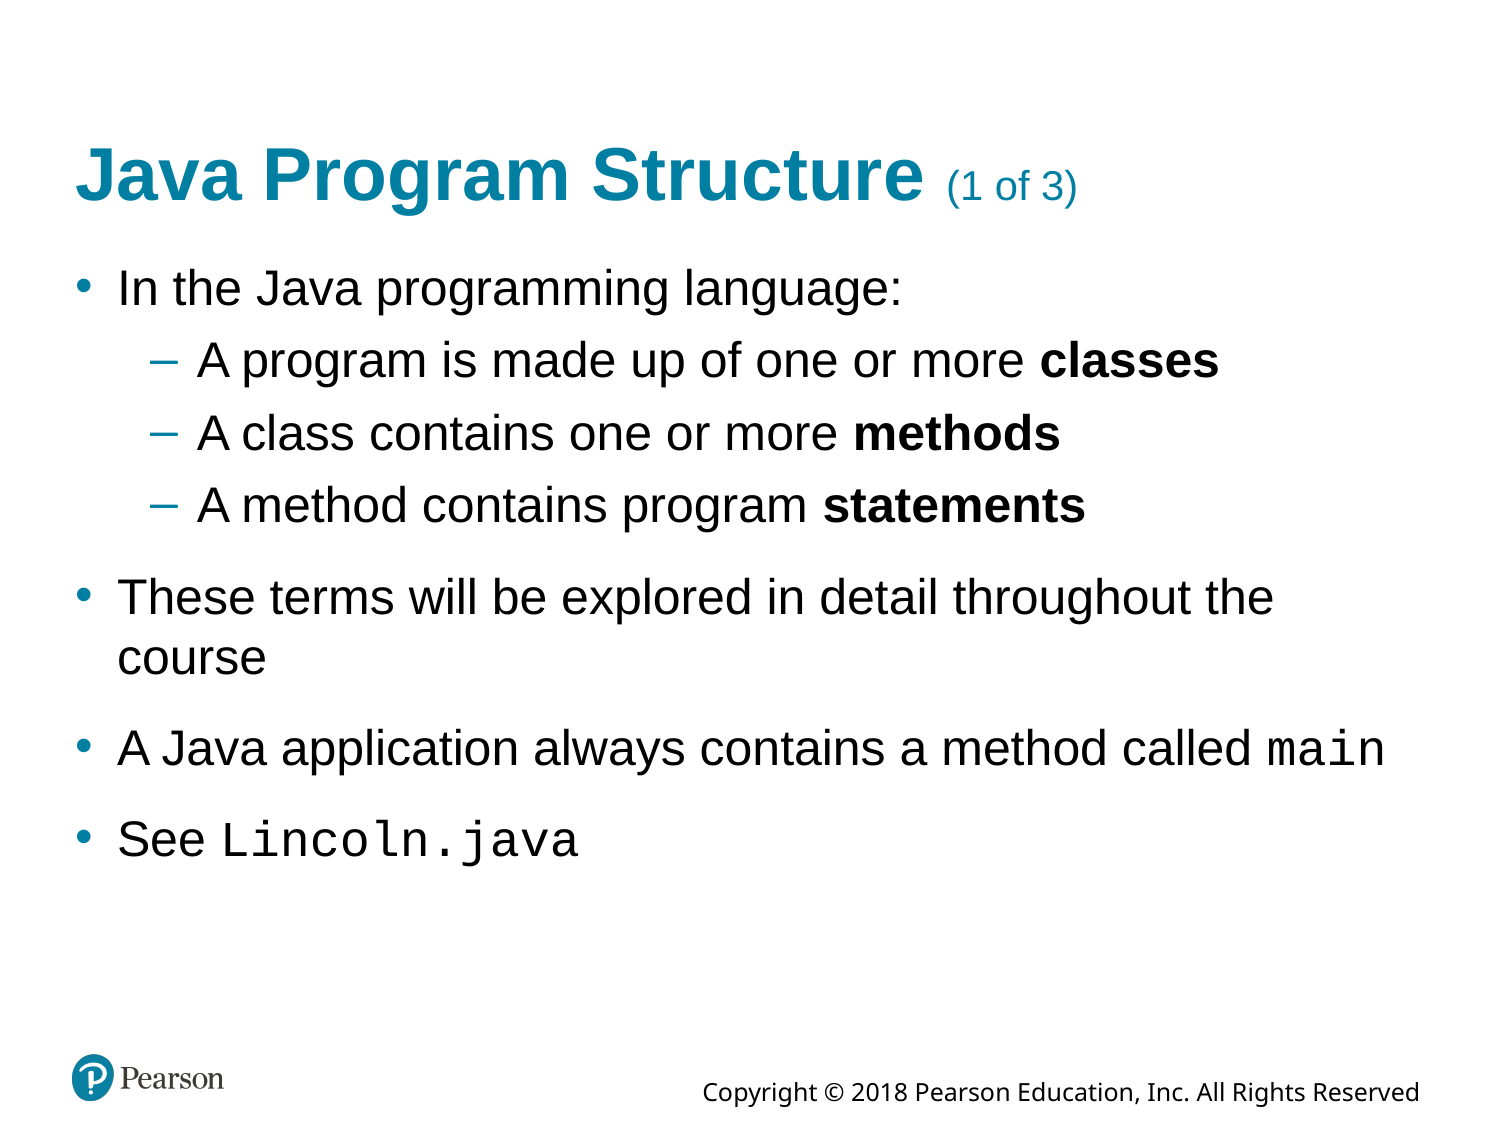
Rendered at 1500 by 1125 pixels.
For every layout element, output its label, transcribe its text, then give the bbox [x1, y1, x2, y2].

title Java Program Structure (1 of 3) [75, 35, 1425, 216]
picture [98, 1054, 224, 1101]
picture [80, 1063, 106, 1088]
list In the Java programming language: A program is made up of one or more classes A class contains one or more methods A method contains program statements These terms will be explored in detail throughout the course A Java application always contains a method called main See Lincoln.java [75, 255, 1425, 983]
picture [72, 1054, 88, 1070]
picture [72, 1087, 83, 1101]
